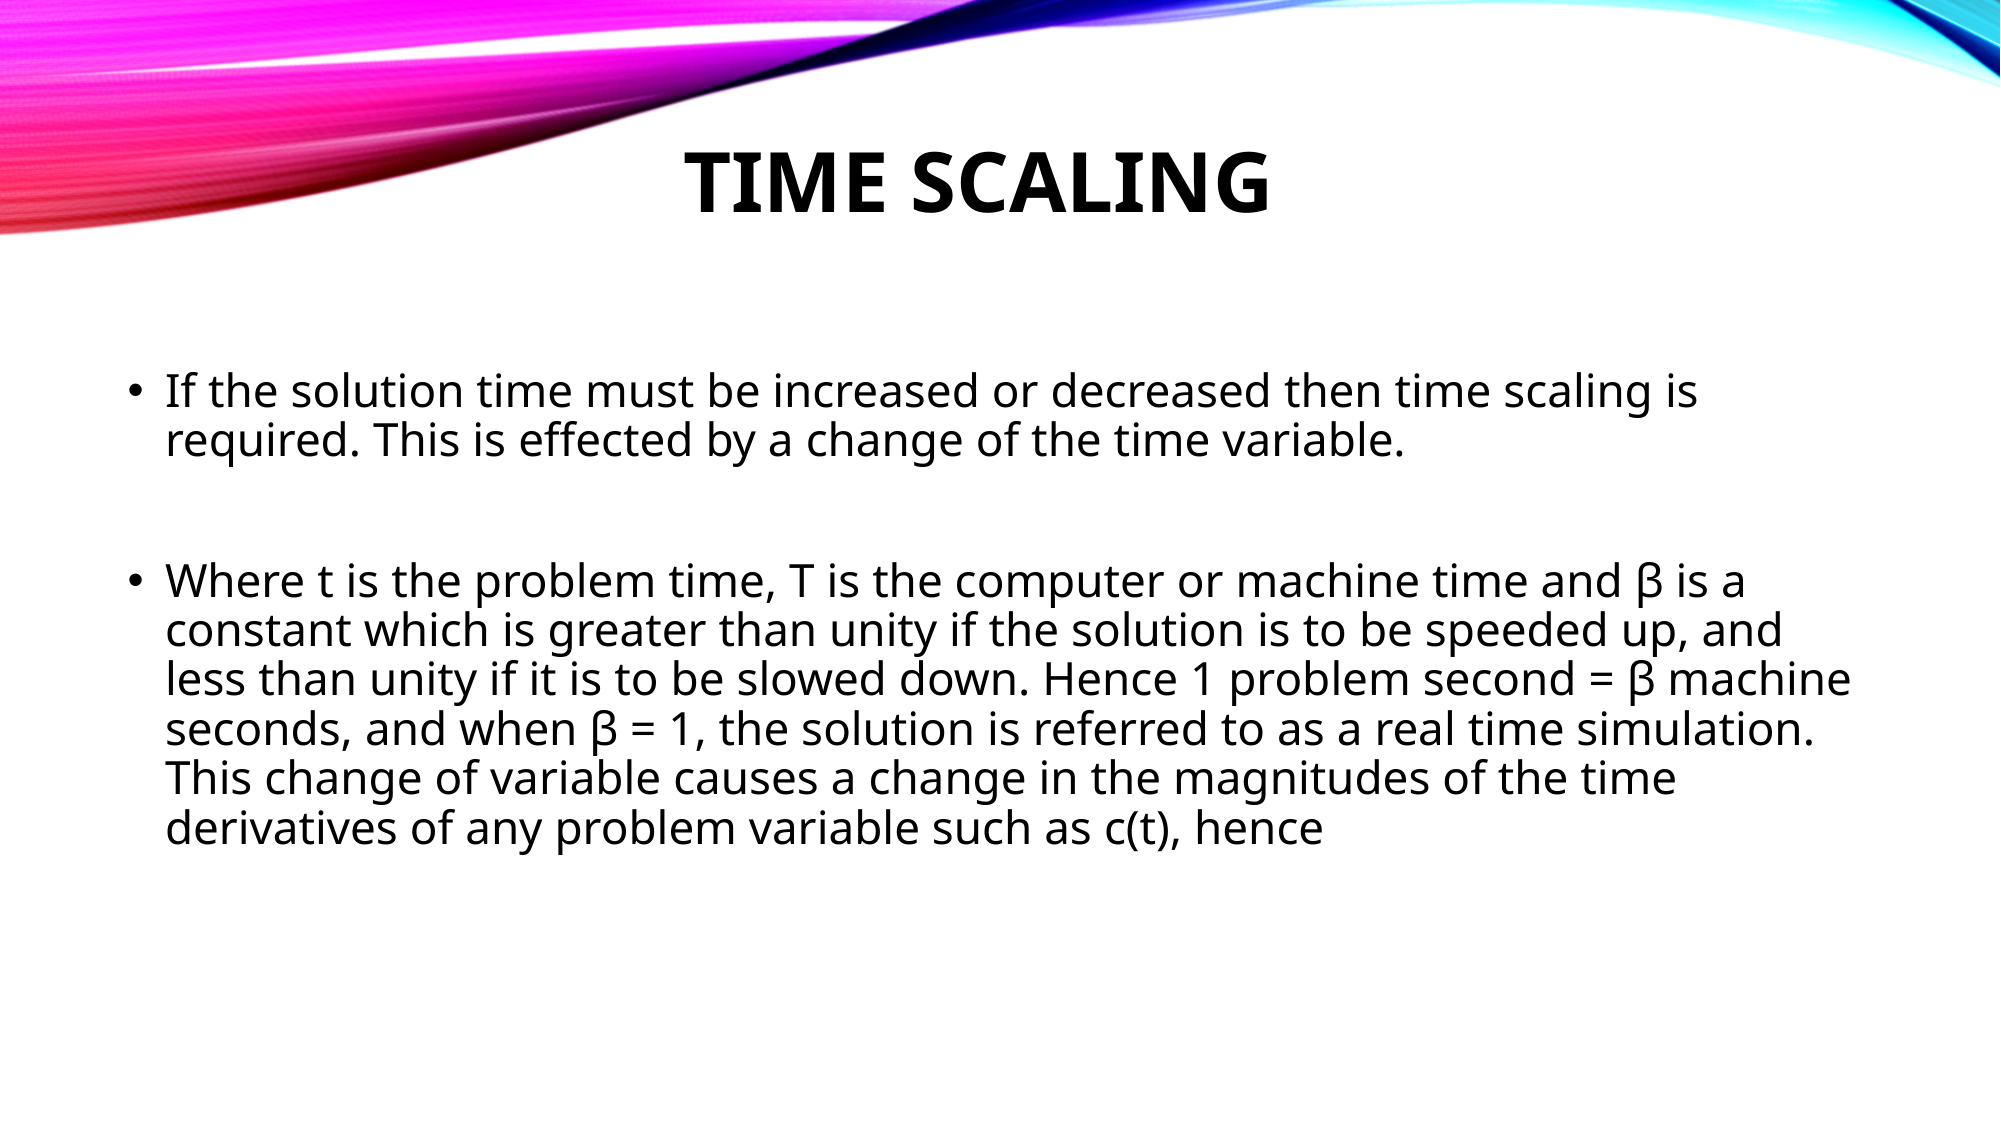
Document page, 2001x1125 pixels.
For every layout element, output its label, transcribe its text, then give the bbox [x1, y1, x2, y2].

picture [1910, 0, 2000, 45]
picture [1890, 0, 2000, 75]
picture [0, 0, 2000, 237]
title Time Scaling [116, 76, 1842, 295]
